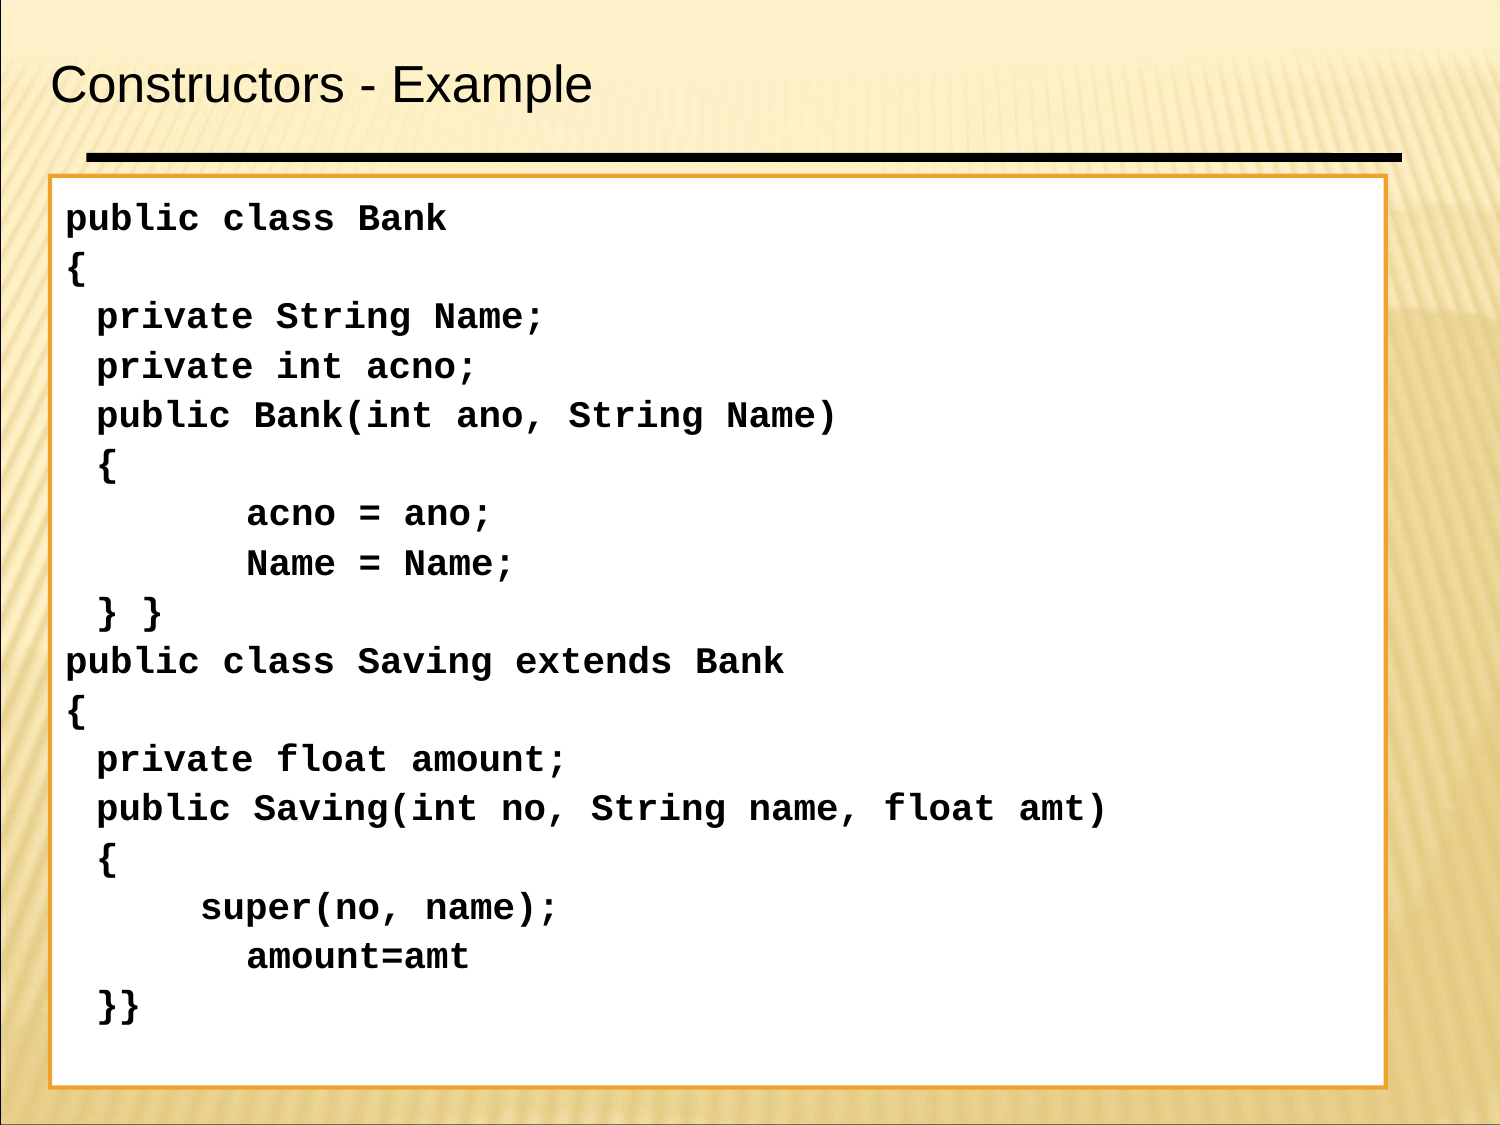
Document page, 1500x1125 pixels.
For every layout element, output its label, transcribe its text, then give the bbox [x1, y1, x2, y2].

text_box public class Bank { private String Name; private int acno; public Bank(int ano, String Name) { acno = ano; Name = Name; } } public class Saving extends Bank { private float amount; public Saving(int no, String name, float amt) { super(no, name); amount=amt }} [49, 175, 1386, 1088]
text_box Constructors - Example [49, 49, 648, 113]
picture [0, 0, 1500, 1125]
